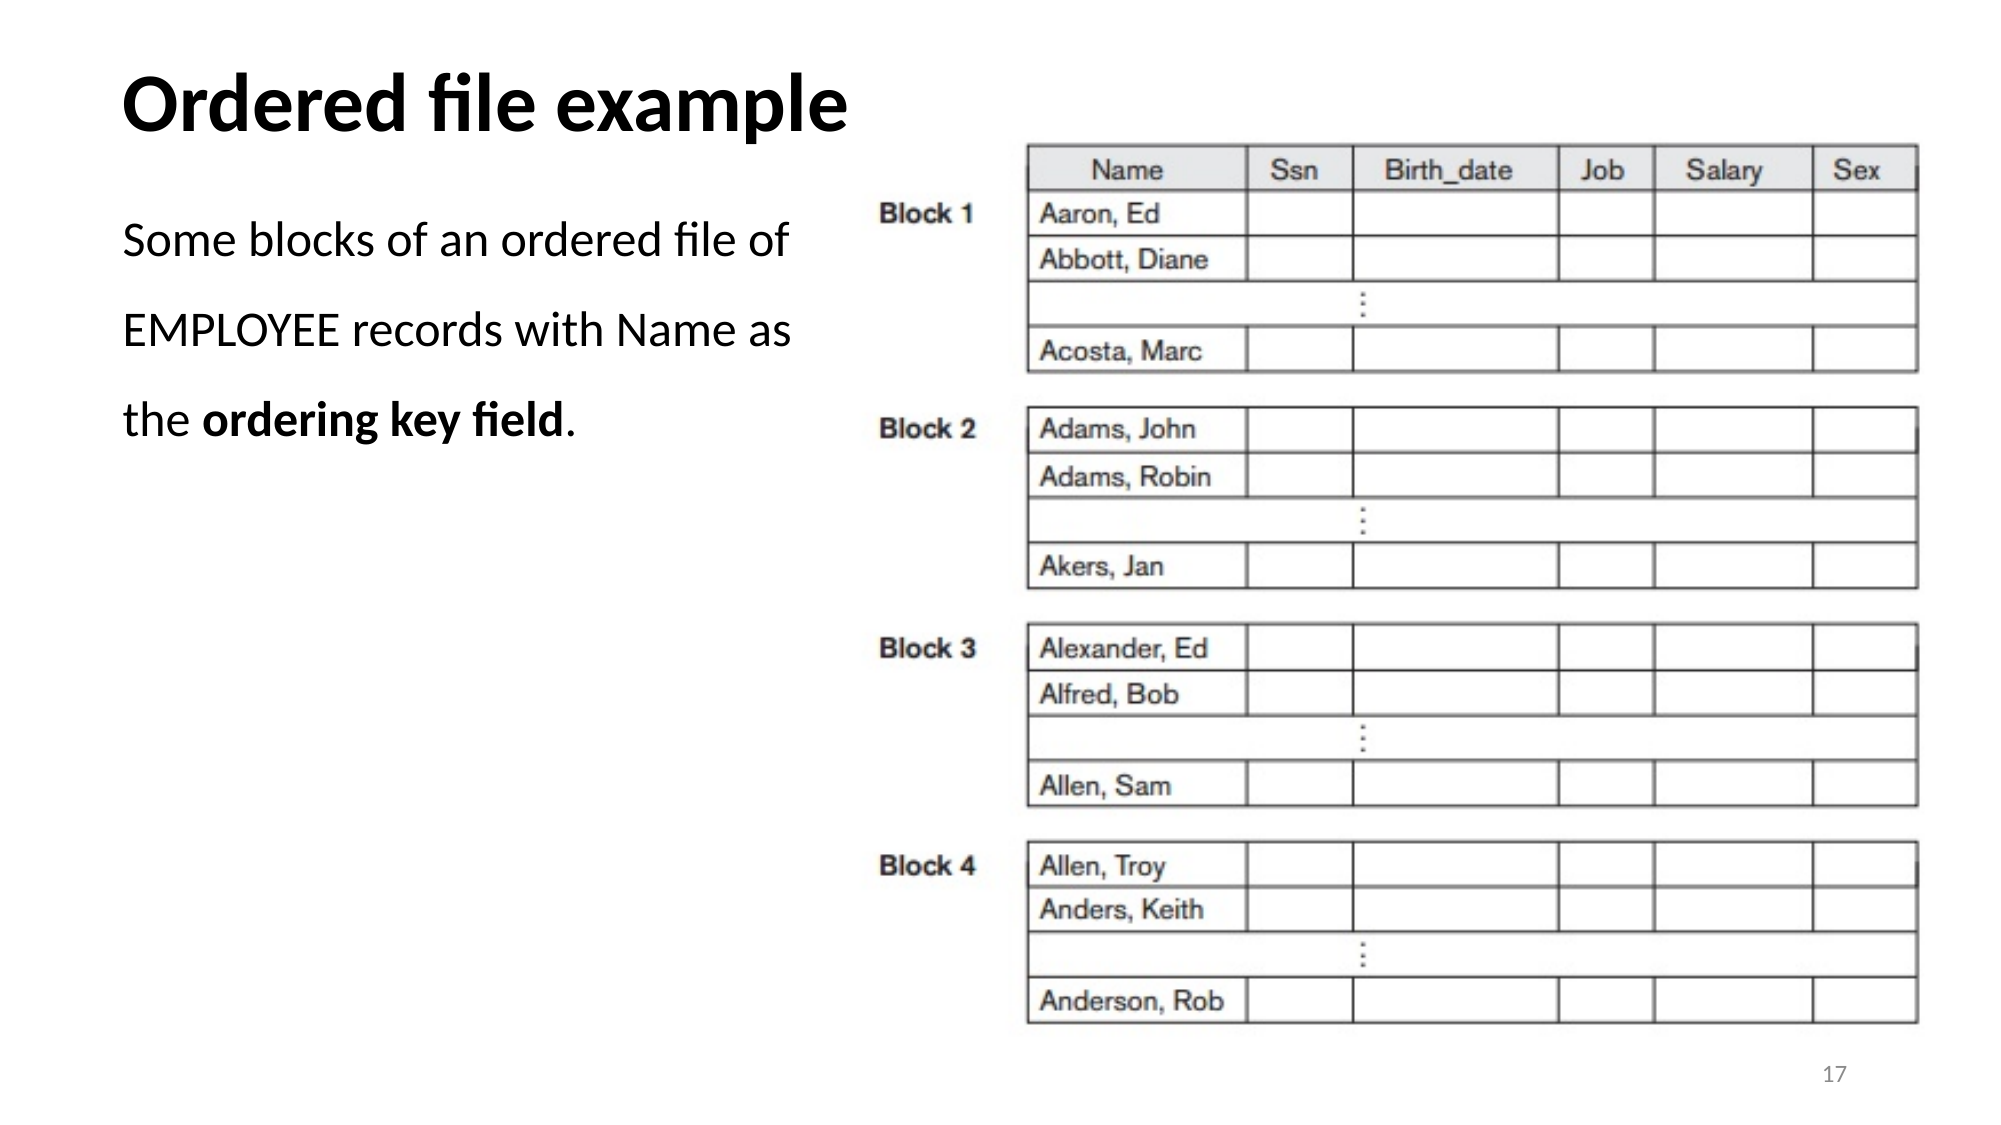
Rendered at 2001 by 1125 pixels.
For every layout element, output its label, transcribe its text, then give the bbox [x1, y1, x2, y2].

slide_number 17 [1412, 1043, 1863, 1103]
title Ordered file example [107, 0, 1957, 214]
picture [857, 123, 1968, 1043]
text_box Some blocks of an ordered file of EMPLOYEE records with Name as the ordering key field. [107, 169, 846, 1045]
